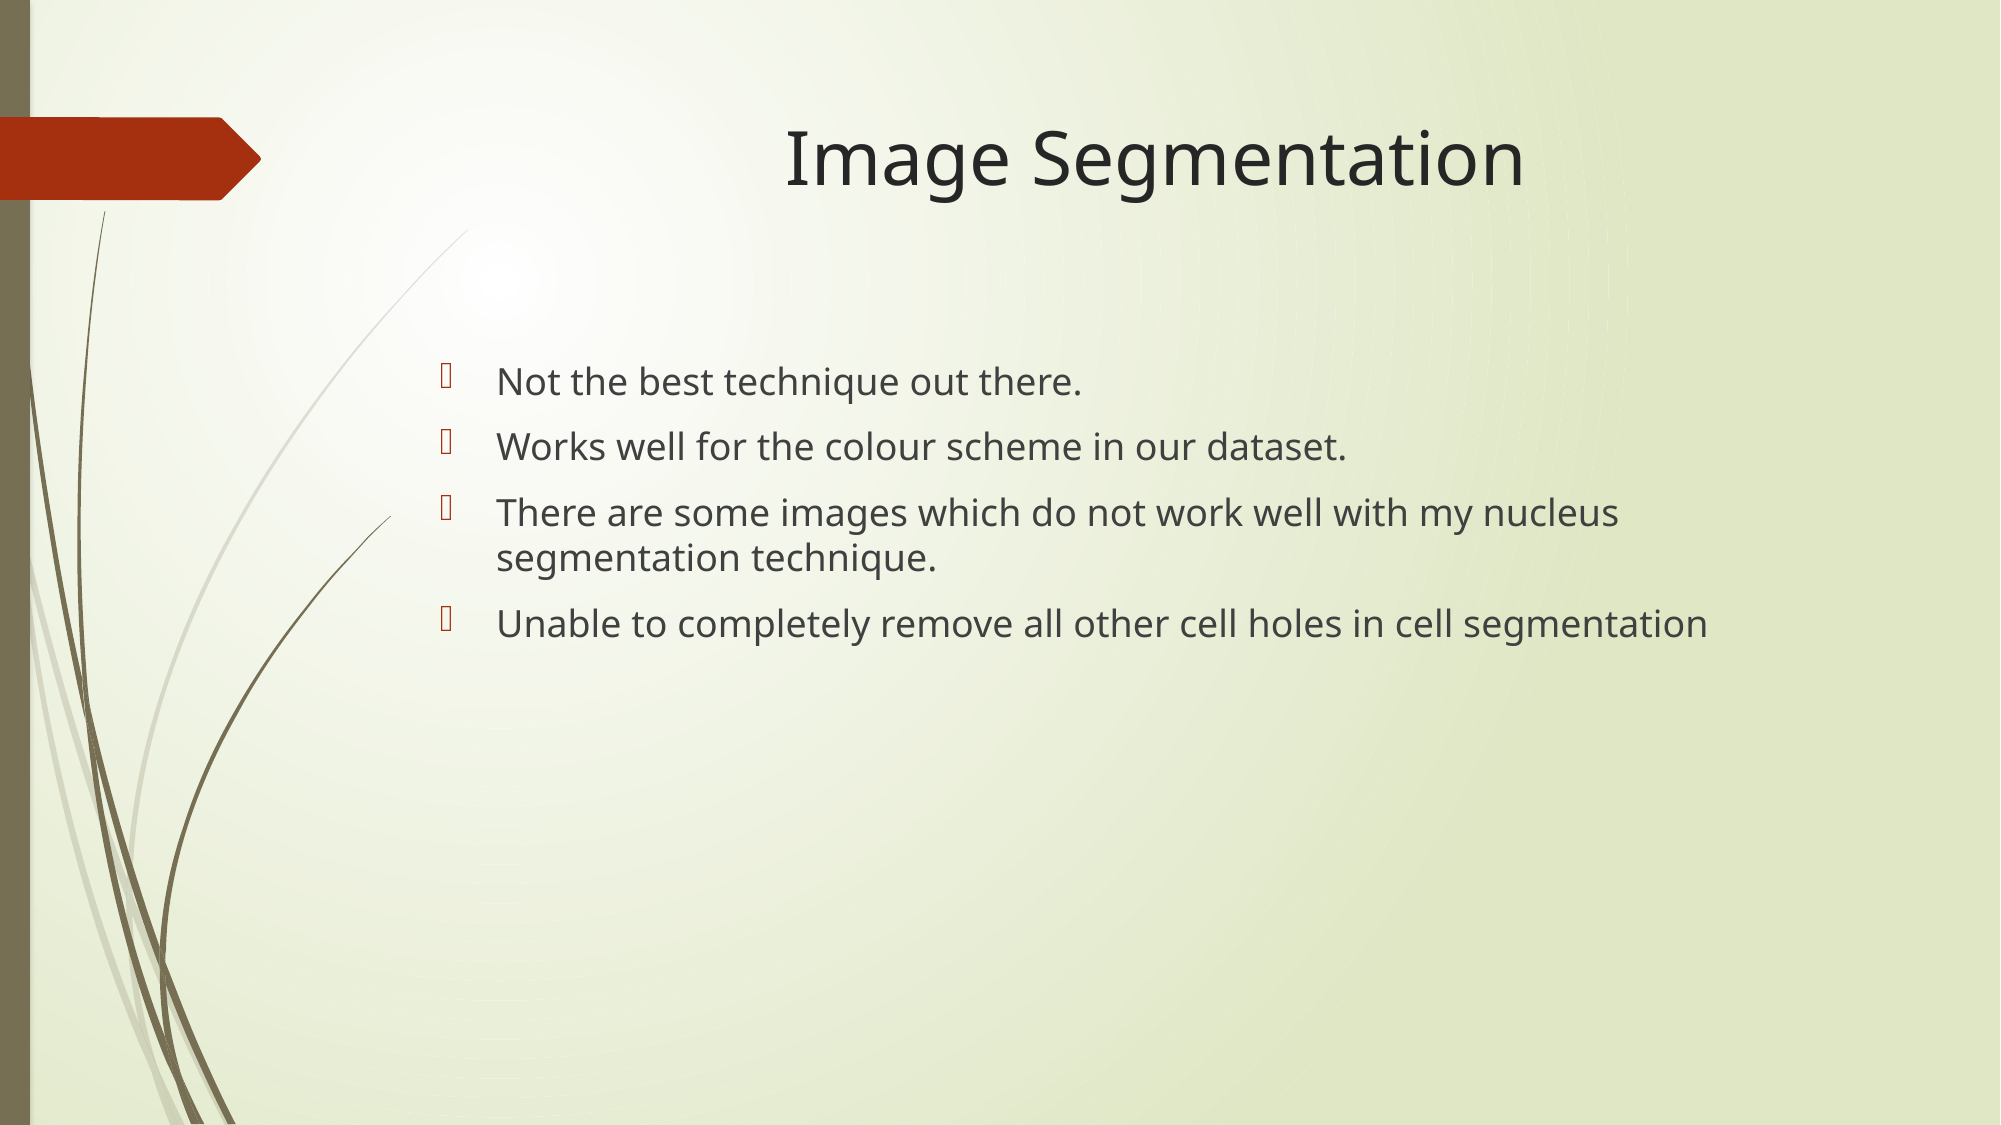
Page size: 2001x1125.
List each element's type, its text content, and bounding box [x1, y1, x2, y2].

list Not the best technique out there. Works well for the colour scheme in our dataset. There are some images which do not work well with my nucleus segmentation technique. Unable to completely remove all other cell holes in cell segmentation [424, 350, 1888, 970]
title Image Segmentation [425, 102, 1888, 313]
